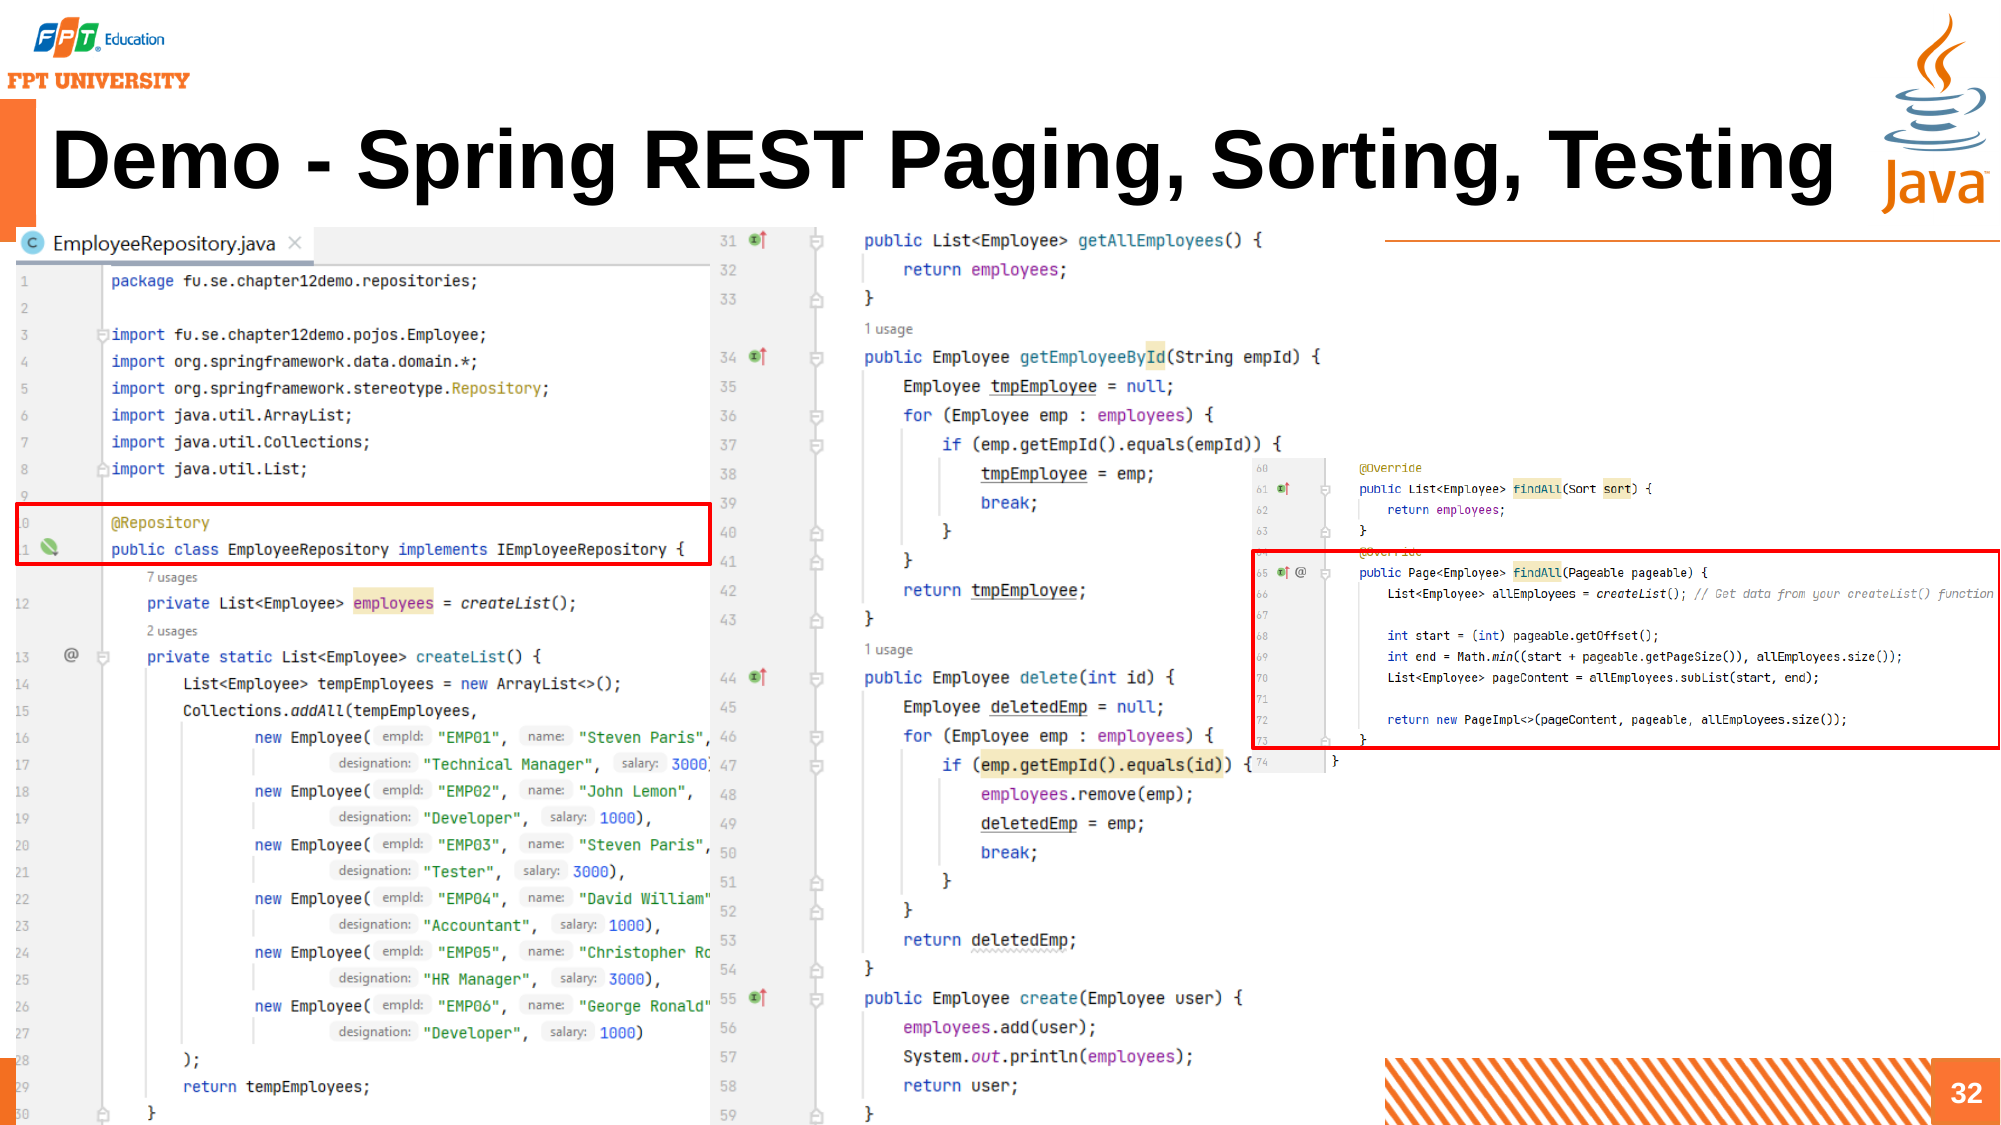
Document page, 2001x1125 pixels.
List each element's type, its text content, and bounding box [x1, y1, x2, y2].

picture [1868, 4, 2000, 226]
title Demo - Spring REST Paging, Sorting, Testing [36, 108, 1869, 215]
slide_number 32 [1933, 1059, 2000, 1124]
picture [0, 2, 197, 99]
picture [0, 227, 2000, 1125]
